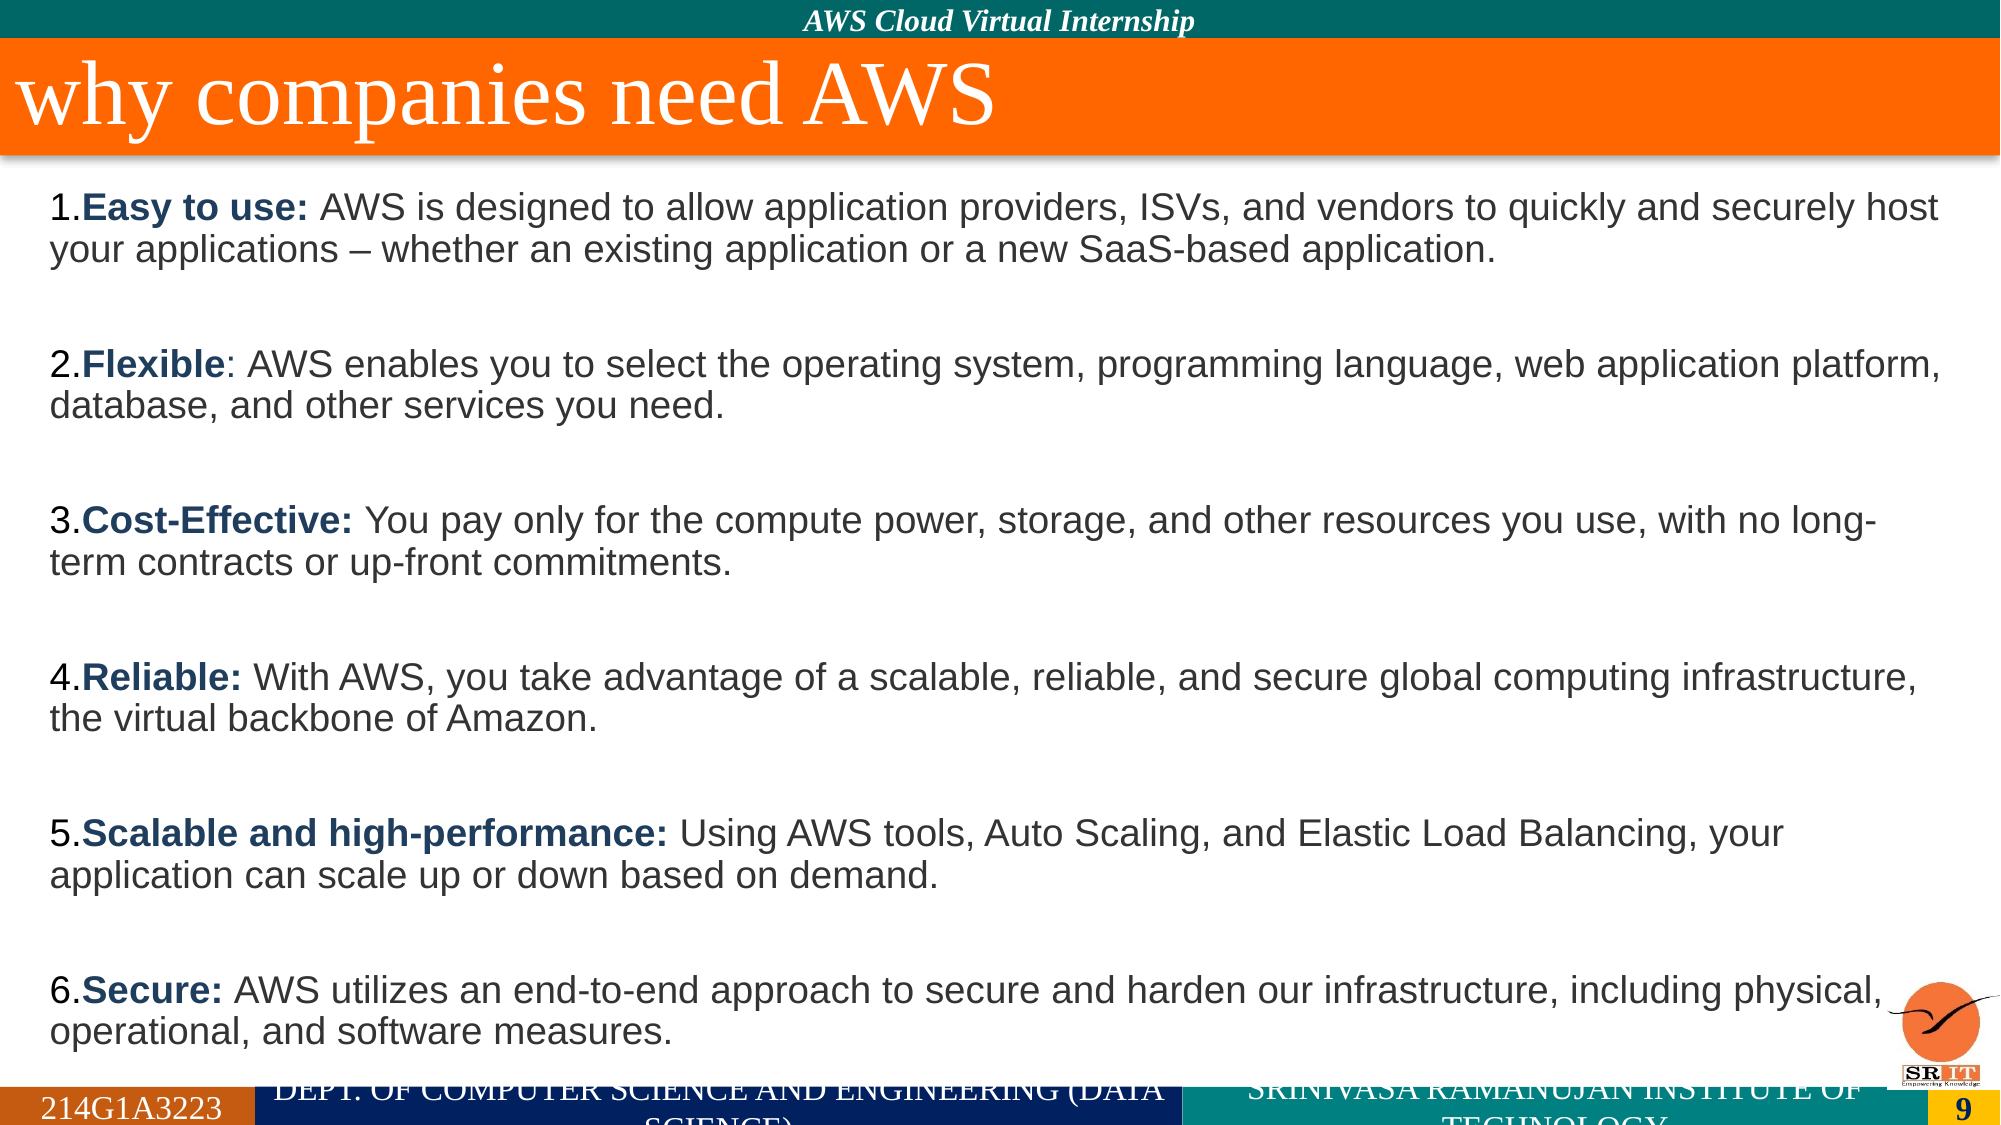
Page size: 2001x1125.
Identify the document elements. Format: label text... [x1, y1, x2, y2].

picture [1887, 977, 2000, 1090]
title why companies need AWS [0, 38, 2000, 156]
list 1.Easy to use: AWS is designed to allow application providers, ISVs, and vendors to quickly and securely host your applications – whether an existing application or a new SaaS-based application. 2.Flexible: AWS enables you to select the operating system, programming language, web application platform, database, and other services you need. 3.Cost-Effective: You pay only for the compute power, storage, and other resources you use, with no long-term contracts or up-front commitments. 4.Reliable: With AWS, you take advantage of a scalable, reliable, and secure global computing infrastructure, the virtual backbone of Amazon. 5.Scalable and high-performance: Using AWS tools, Auto Scaling, and Elastic Load Balancing, your application can scale up or down based on demand. 6.Secure: AWS utilizes an end-to-end approach to secure and harden our infrastructure, including physical, operational, and software measures. [32, 179, 1965, 1065]
